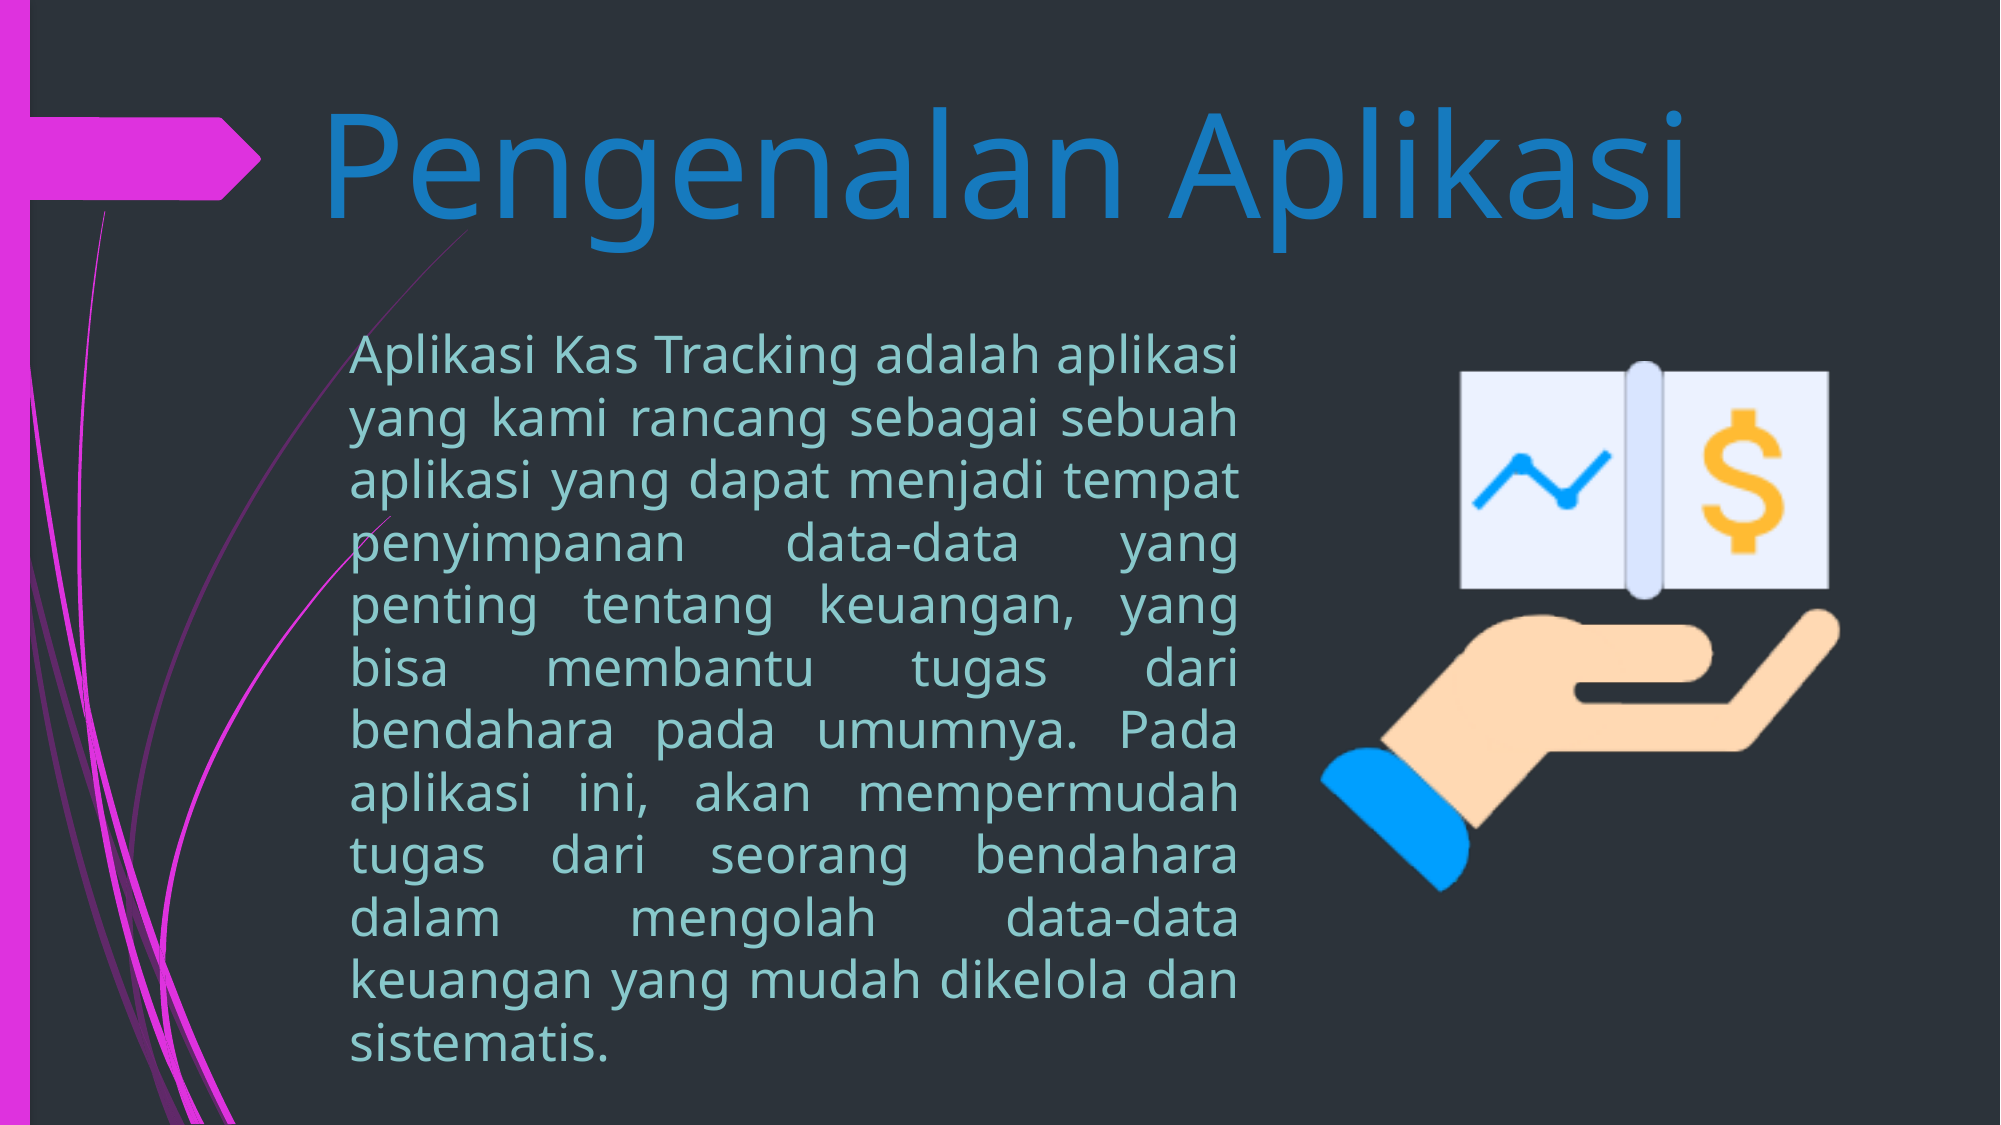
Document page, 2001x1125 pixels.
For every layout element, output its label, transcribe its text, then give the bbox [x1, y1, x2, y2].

picture [1318, 360, 1852, 898]
text_box Pengenalan Aplikasi [302, 65, 1788, 256]
text_box Aplikasi Kas Tracking adalah aplikasi yang kami rancang sebagai sebuah aplikasi yang dapat menjadi tempat penyimpanan data-data yang penting tentang keuangan, yang bisa membantu tugas dari bendahara pada umumnya. Pada aplikasi ini, akan mempermudah tugas dari seorang bendahara dalam mengolah data-data keuangan yang mudah dikelola dan sistematis. [334, 314, 1256, 1079]
